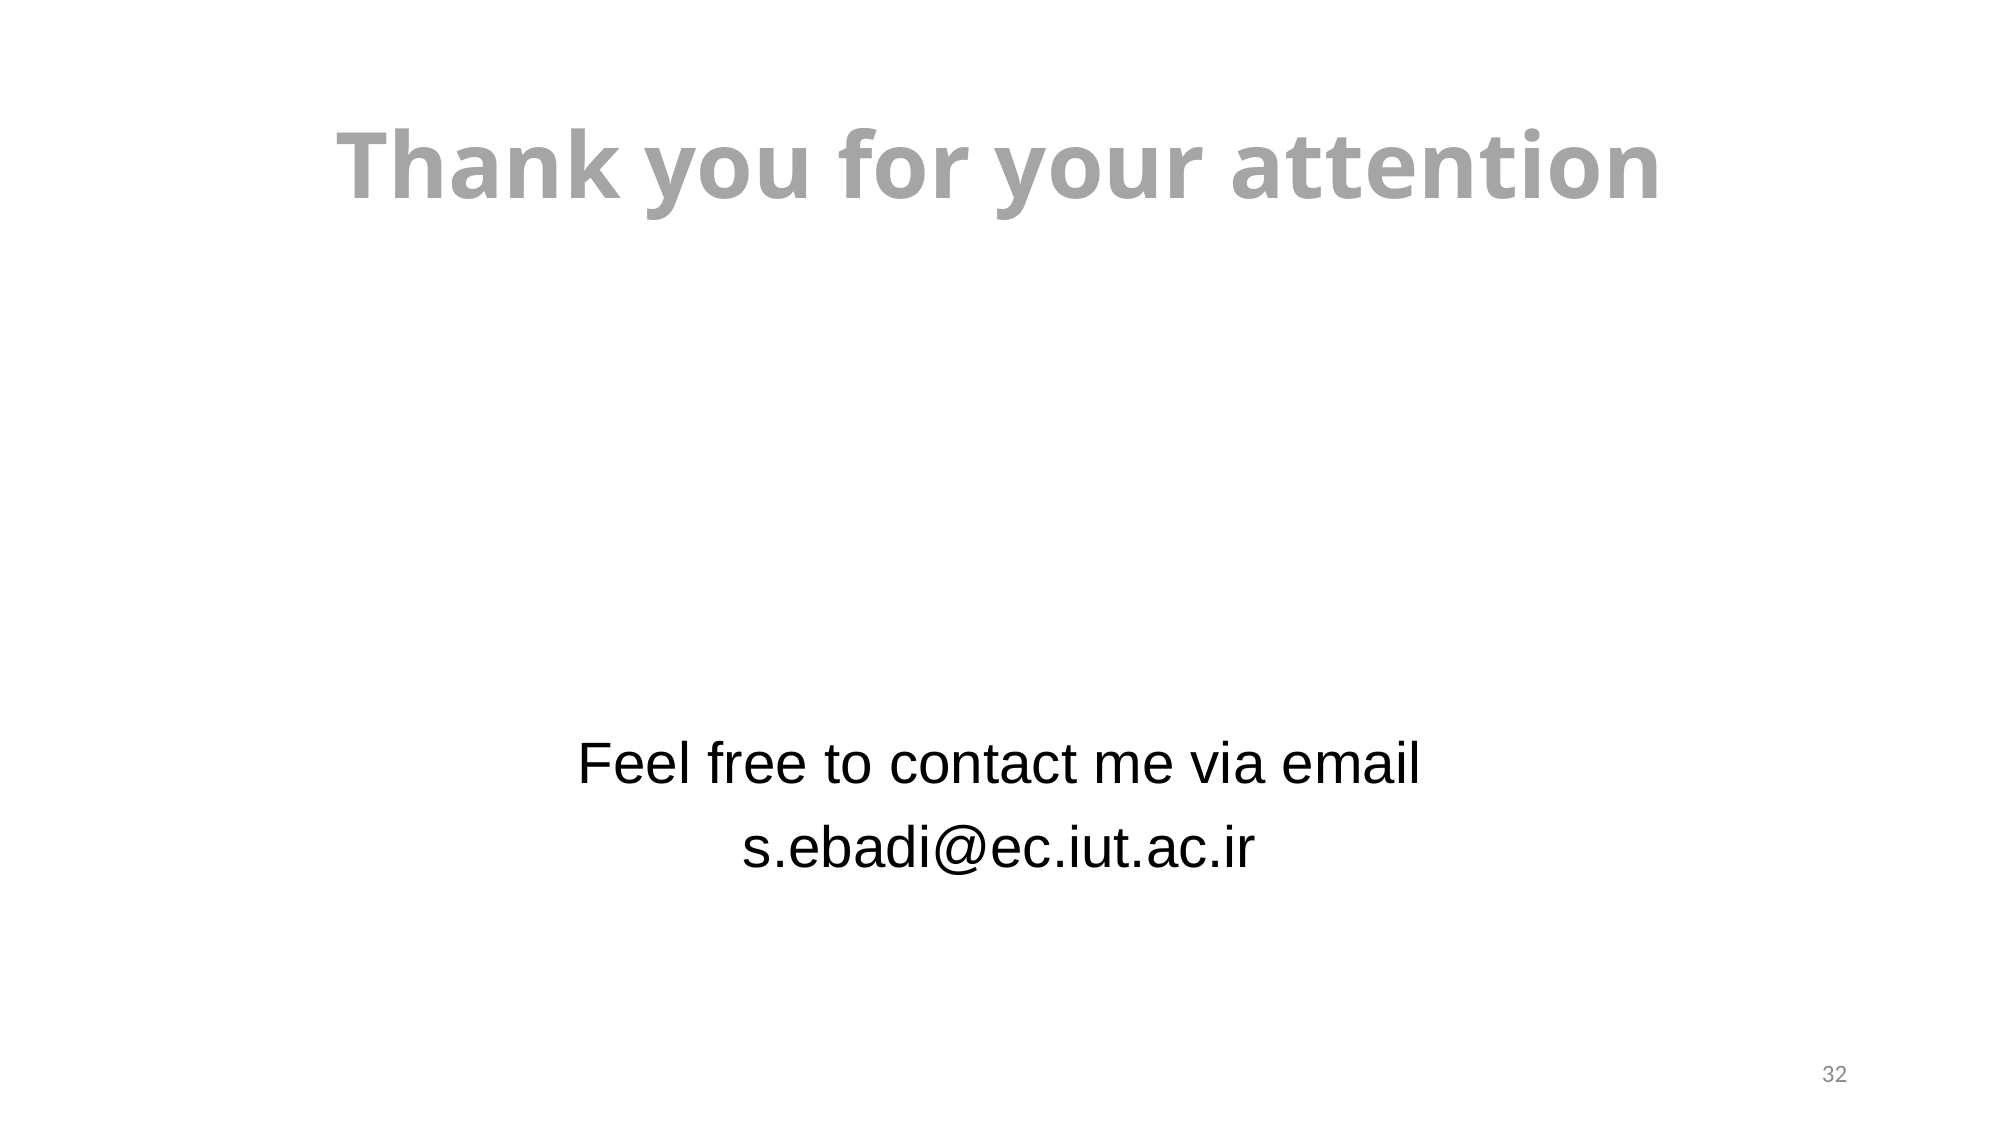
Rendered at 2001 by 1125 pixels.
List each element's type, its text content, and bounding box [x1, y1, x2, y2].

title Thank you for your attention [137, 59, 1863, 278]
list Feel free to contact me via email s.ebadi@ec.iut.ac.ir [137, 299, 1863, 1014]
slide_number 32 [1412, 1042, 1863, 1103]
